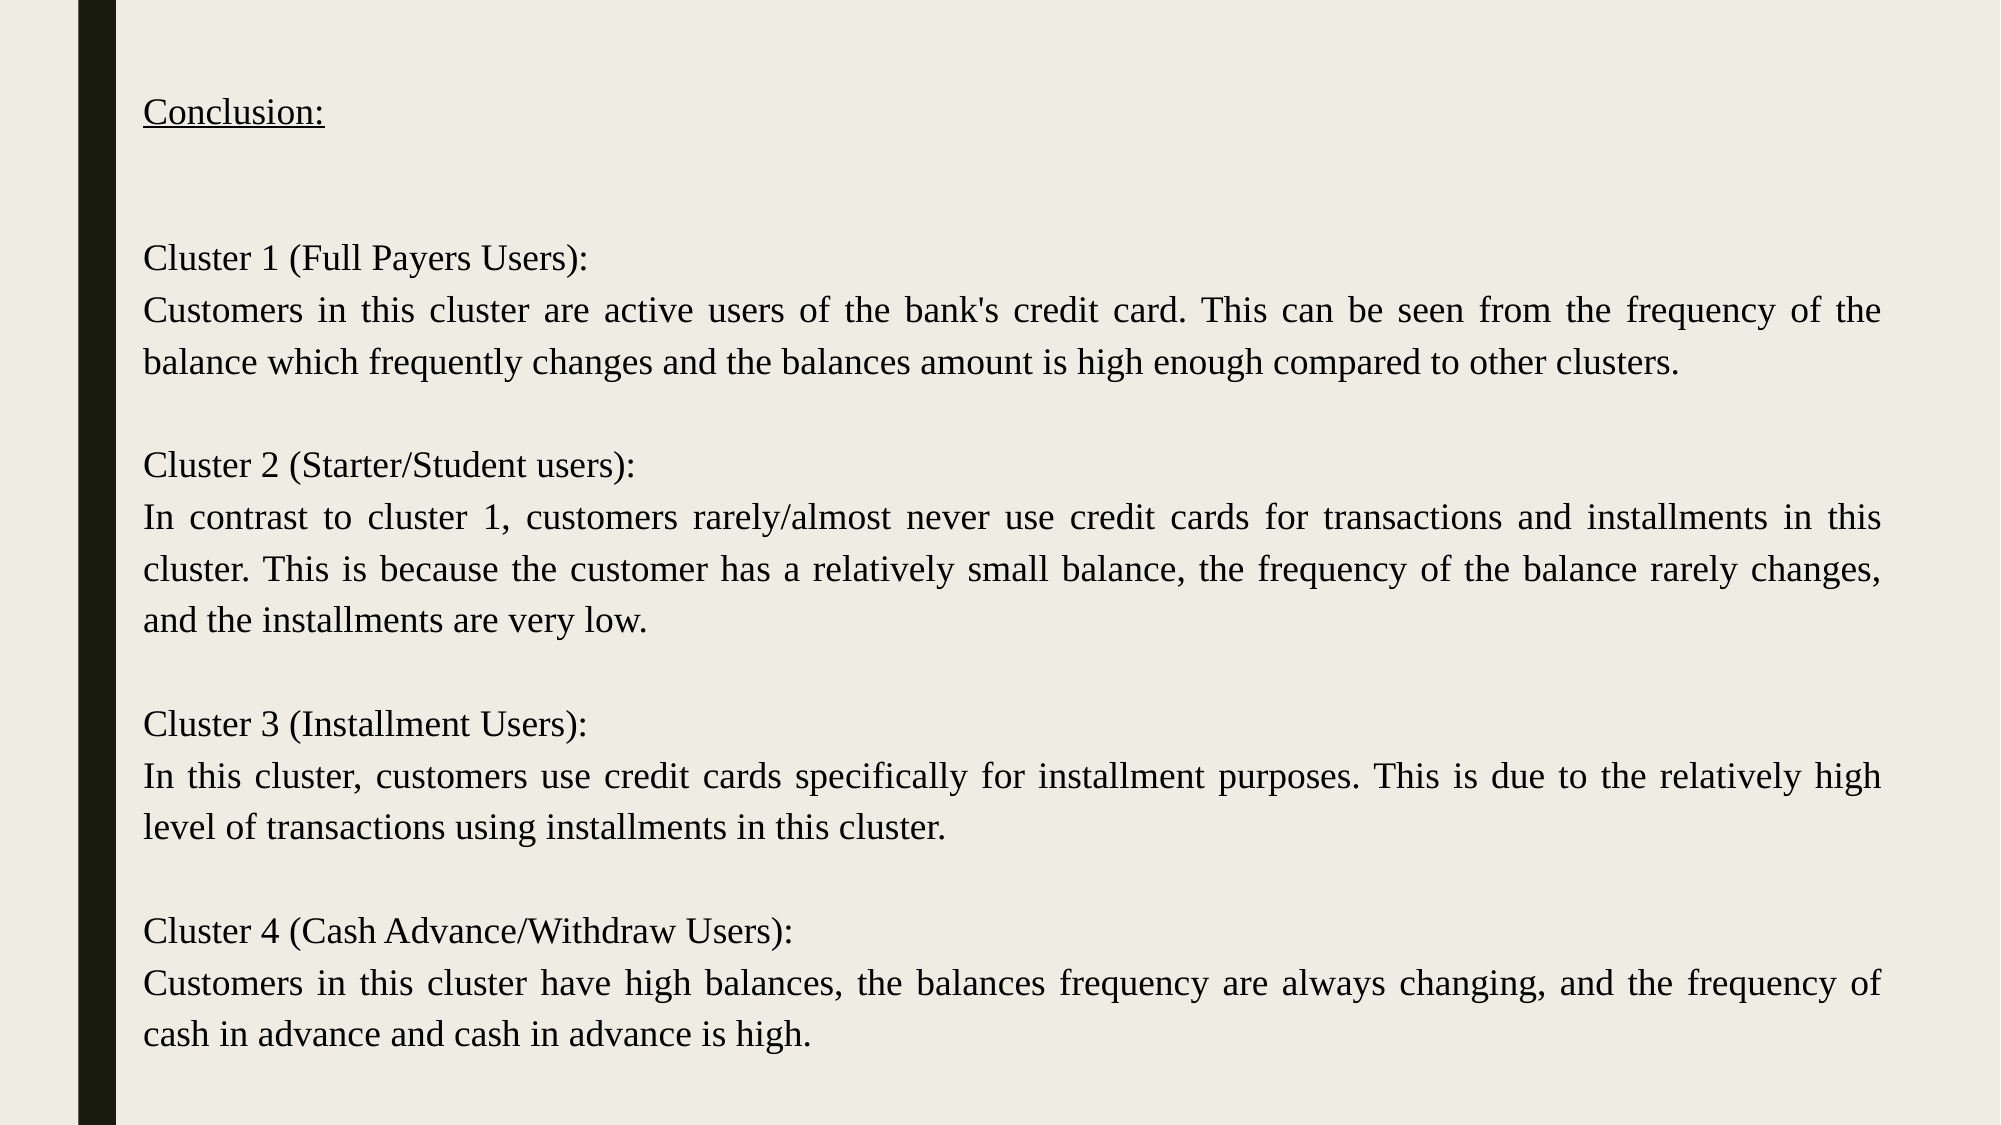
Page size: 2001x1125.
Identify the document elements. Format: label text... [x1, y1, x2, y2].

text_box Conclusion: [128, 79, 1129, 139]
text_box Cluster 1 (Full Payers Users): Customers in this cluster are active users of the bank's credit card. This can be seen from the frequency of the balance which frequently changes and the balances amount is high enough compared to other clusters. Cluster 2 (Starter/Student users): In contrast to cluster 1, customers rarely/almost never use credit cards for transactions and installments in this cluster. This is because the customer has a relatively small balance, the frequency of the balance rarely changes, and the installments are very low. Cluster 3 (Installment Users): In this cluster, customers use credit cards specifically for installment purposes. This is due to the relatively high level of transactions using installments in this cluster. Cluster 4 (Cash Advance/Withdraw Users): Customers in this cluster have high balances, the balances frequency are always changing, and the frequency of cash in advance and cash in advance is high. [128, 219, 1900, 1062]
